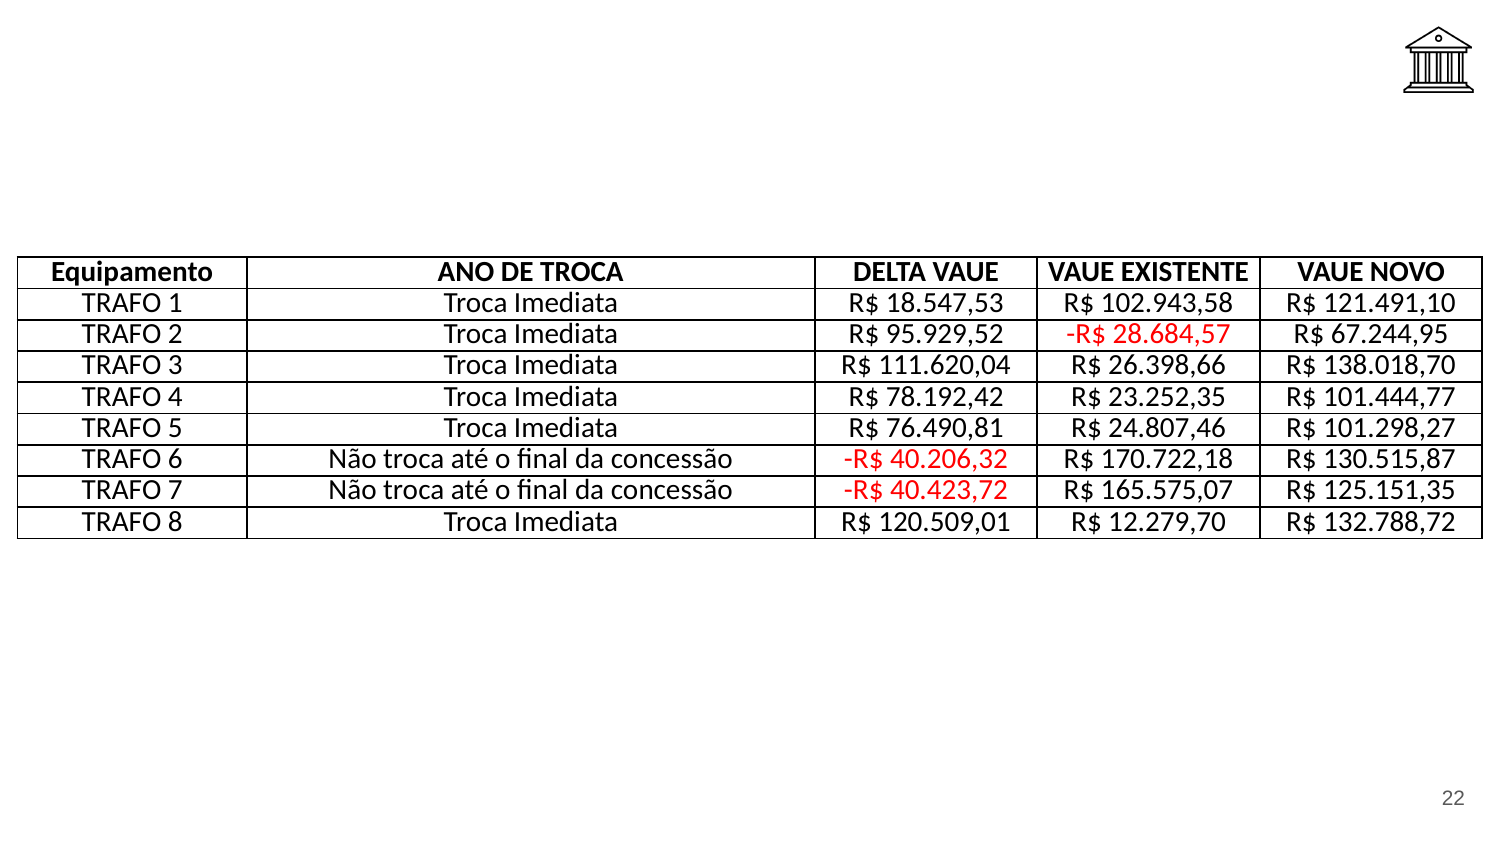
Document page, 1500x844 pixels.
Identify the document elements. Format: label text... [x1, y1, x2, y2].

table_cell R$ 101.298,27 [1261, 414, 1481, 444]
table_cell -R$ 28.684,57 [1038, 321, 1259, 350]
table_cell Troca Imediata [248, 321, 814, 350]
table_cell Troca Imediata [248, 508, 814, 538]
table_cell R$ 102.943,58 [1038, 289, 1259, 319]
table_cell Não troca até o final da concessão [248, 446, 814, 475]
table_cell -R$ 40.423,72 [816, 477, 1036, 506]
table_cell Troca Imediata [248, 352, 814, 381]
table_cell R$ 95.929,52 [816, 321, 1036, 350]
table_cell Troca Imediata [248, 289, 814, 319]
table_cell TRAFO 8 [18, 508, 246, 538]
table_cell R$ 120.509,01 [816, 508, 1036, 538]
table_cell R$ 67.244,95 [1261, 321, 1481, 350]
table_cell TRAFO 7 [18, 477, 246, 506]
slide_number 22 [1389, 764, 1480, 830]
table_cell R$ 24.807,46 [1038, 414, 1259, 444]
table_cell R$ 130.515,87 [1261, 446, 1481, 475]
table_header ANO DE TROCA [248, 258, 814, 288]
table_cell R$ 111.620,04 [816, 352, 1036, 381]
table_cell R$ 170.722,18 [1038, 446, 1259, 475]
table_cell R$ 26.398,66 [1038, 352, 1259, 381]
table_cell R$ 165.575,07 [1038, 477, 1259, 506]
table_cell R$ 132.788,72 [1261, 508, 1481, 538]
table_cell R$ 125.151,35 [1261, 477, 1481, 506]
table_cell R$ 78.192,42 [816, 383, 1036, 413]
table_cell Troca Imediata [248, 383, 814, 413]
table_cell R$ 76.490,81 [816, 414, 1036, 444]
table_cell TRAFO 3 [18, 352, 246, 381]
table_header VAUE EXISTENTE [1038, 258, 1259, 288]
table_cell TRAFO 6 [18, 446, 246, 475]
table_cell R$ 138.018,70 [1261, 352, 1481, 381]
table_cell Troca Imediata [248, 414, 814, 444]
table_cell TRAFO 1 [18, 289, 246, 319]
table_cell R$ 18.547,53 [816, 289, 1036, 319]
table_header Equipamento [18, 258, 246, 288]
table_cell TRAFO 5 [18, 414, 246, 444]
table_cell R$ 12.279,70 [1038, 508, 1259, 538]
table_cell R$ 121.491,10 [1261, 289, 1481, 319]
picture [1393, 15, 1483, 105]
table_cell R$ 101.444,77 [1261, 383, 1481, 413]
table_cell TRAFO 2 [18, 321, 246, 350]
table_cell TRAFO 4 [18, 383, 246, 413]
table_cell R$ 23.252,35 [1038, 383, 1259, 413]
table_cell -R$ 40.206,32 [816, 446, 1036, 475]
table_header DELTA VAUE [816, 258, 1036, 288]
table_header VAUE NOVO [1261, 258, 1481, 288]
table_cell Não troca até o final da concessão [248, 477, 814, 506]
